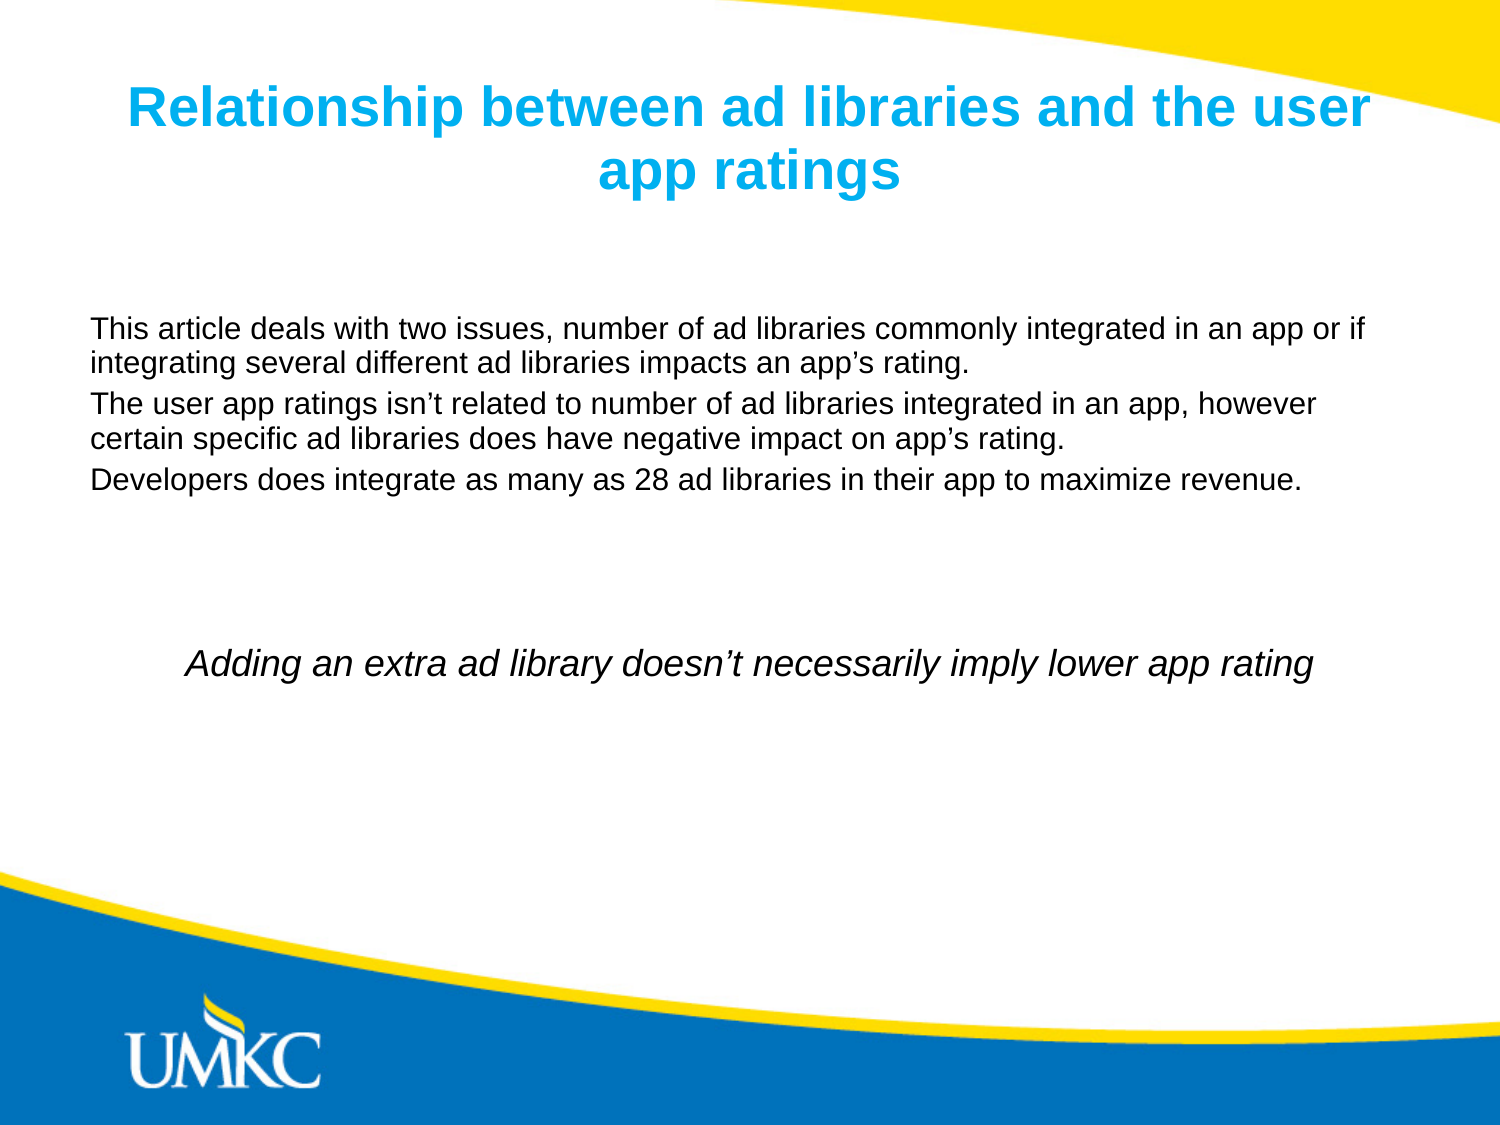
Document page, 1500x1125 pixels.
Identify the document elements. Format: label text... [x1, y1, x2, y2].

list This article deals with two issues, number of ad libraries commonly integrated in an app or if integrating several different ad libraries impacts an app’s rating. The user app ratings isn’t related to number of ad libraries integrated in an app, however certain specific ad libraries does have negative impact on app’s rating. Developers does integrate as many as 28 ad libraries in their app to maximize revenue. Adding an extra ad library doesn’t necessarily imply lower app rating [75, 262, 1425, 1005]
picture [0, 0, 1500, 1125]
title Relationship between ad libraries and the user app ratings [75, 45, 1425, 233]
